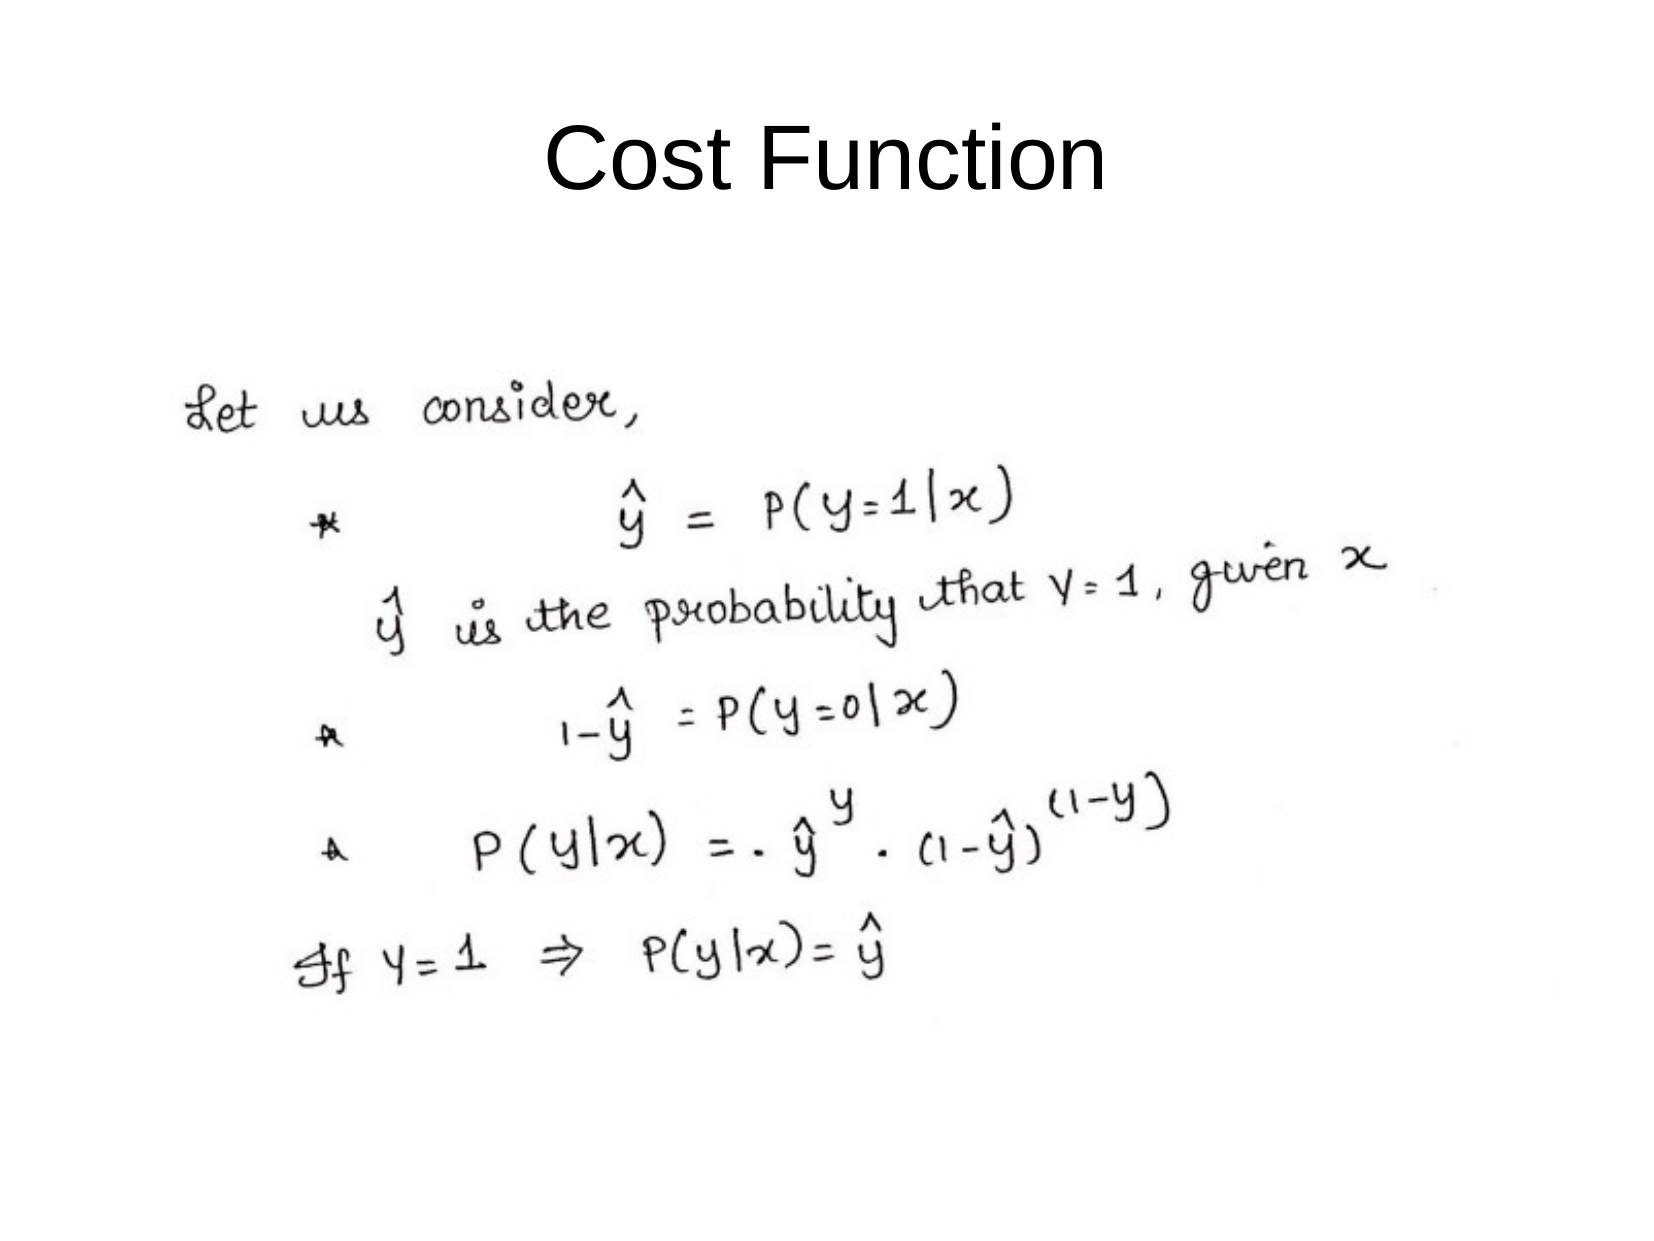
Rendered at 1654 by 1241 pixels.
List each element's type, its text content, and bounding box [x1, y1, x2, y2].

text_box Cost Function [82, 49, 1571, 257]
picture [117, 303, 1561, 1028]
